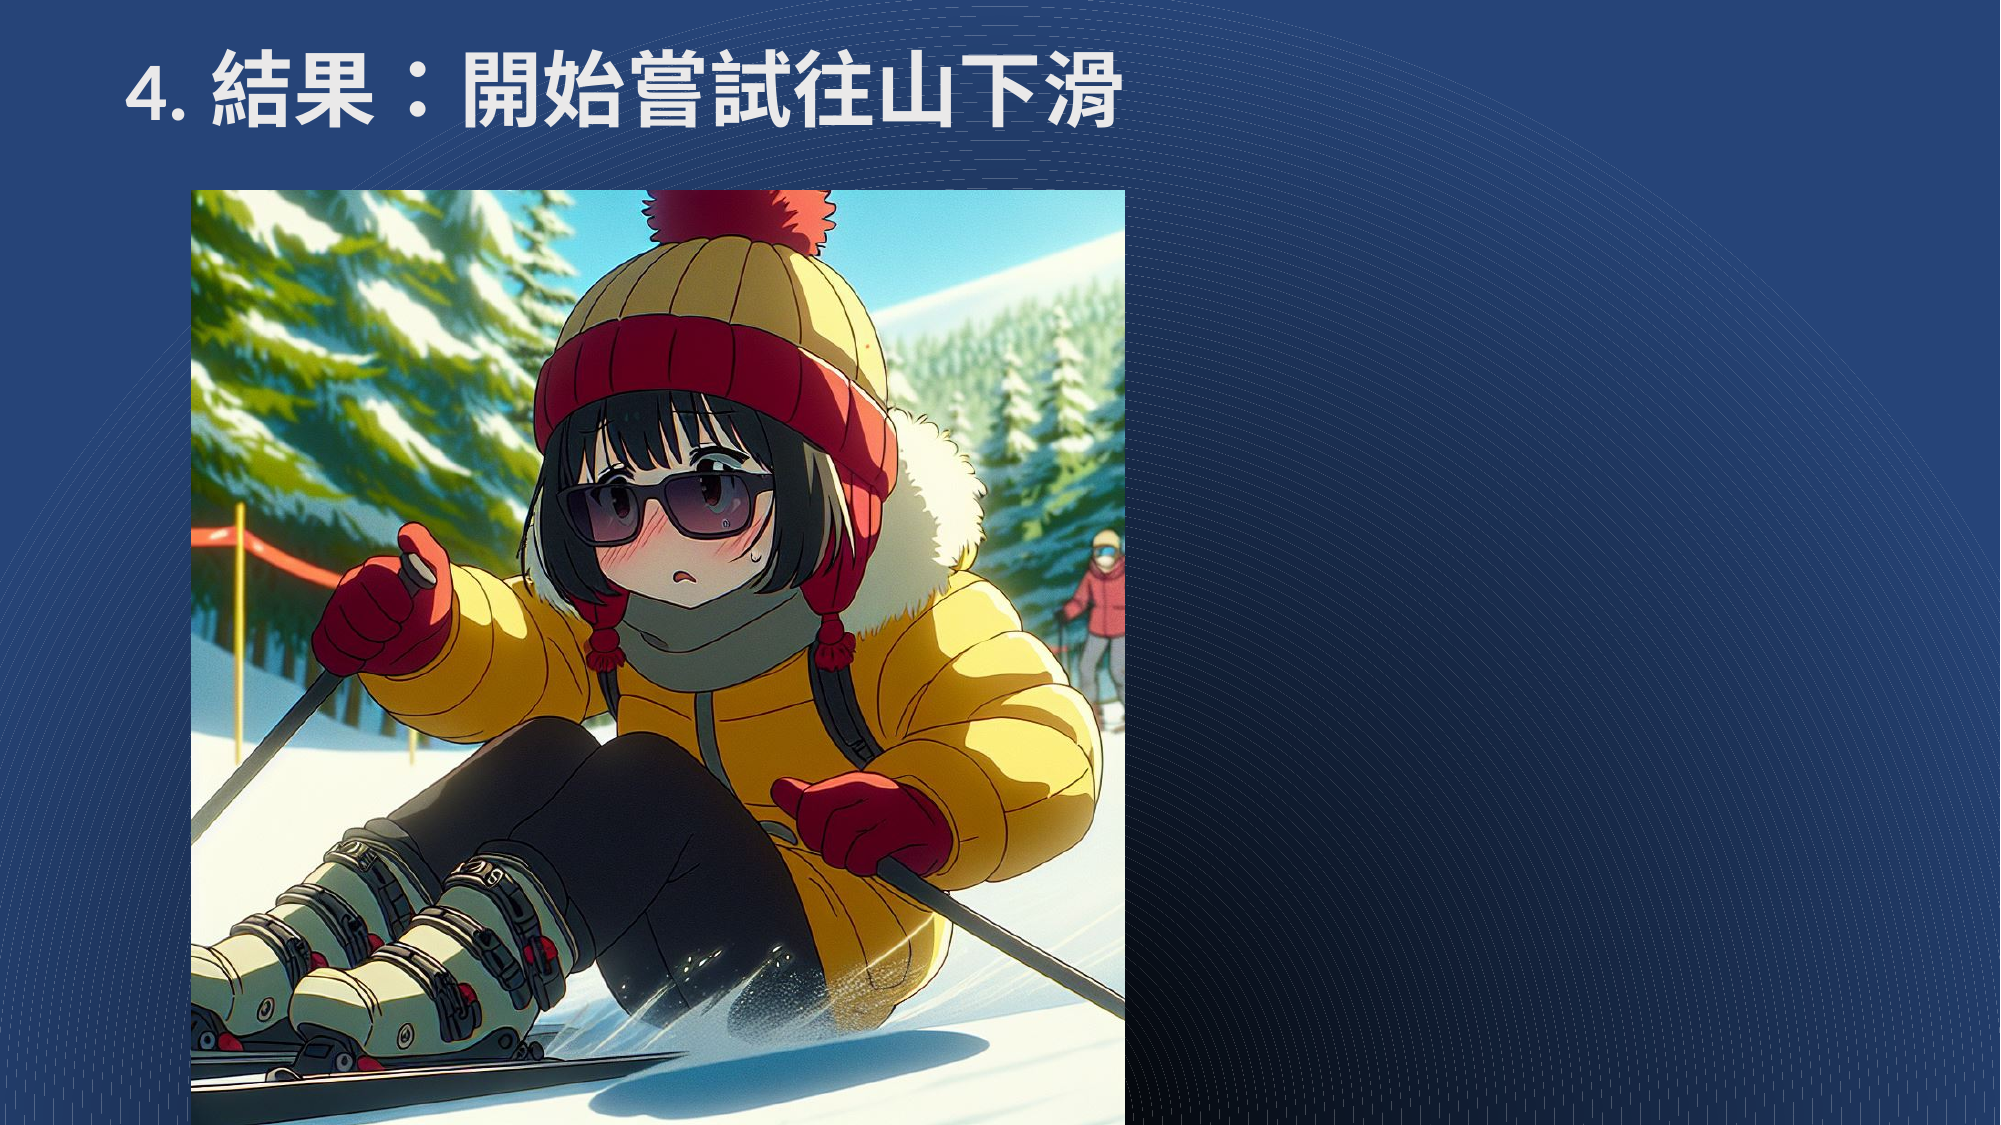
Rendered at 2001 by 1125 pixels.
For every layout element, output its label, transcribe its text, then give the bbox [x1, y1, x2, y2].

picture [191, 190, 1125, 1125]
text_box 4.結果：開始嘗試往山下滑 [110, 29, 1255, 189]
